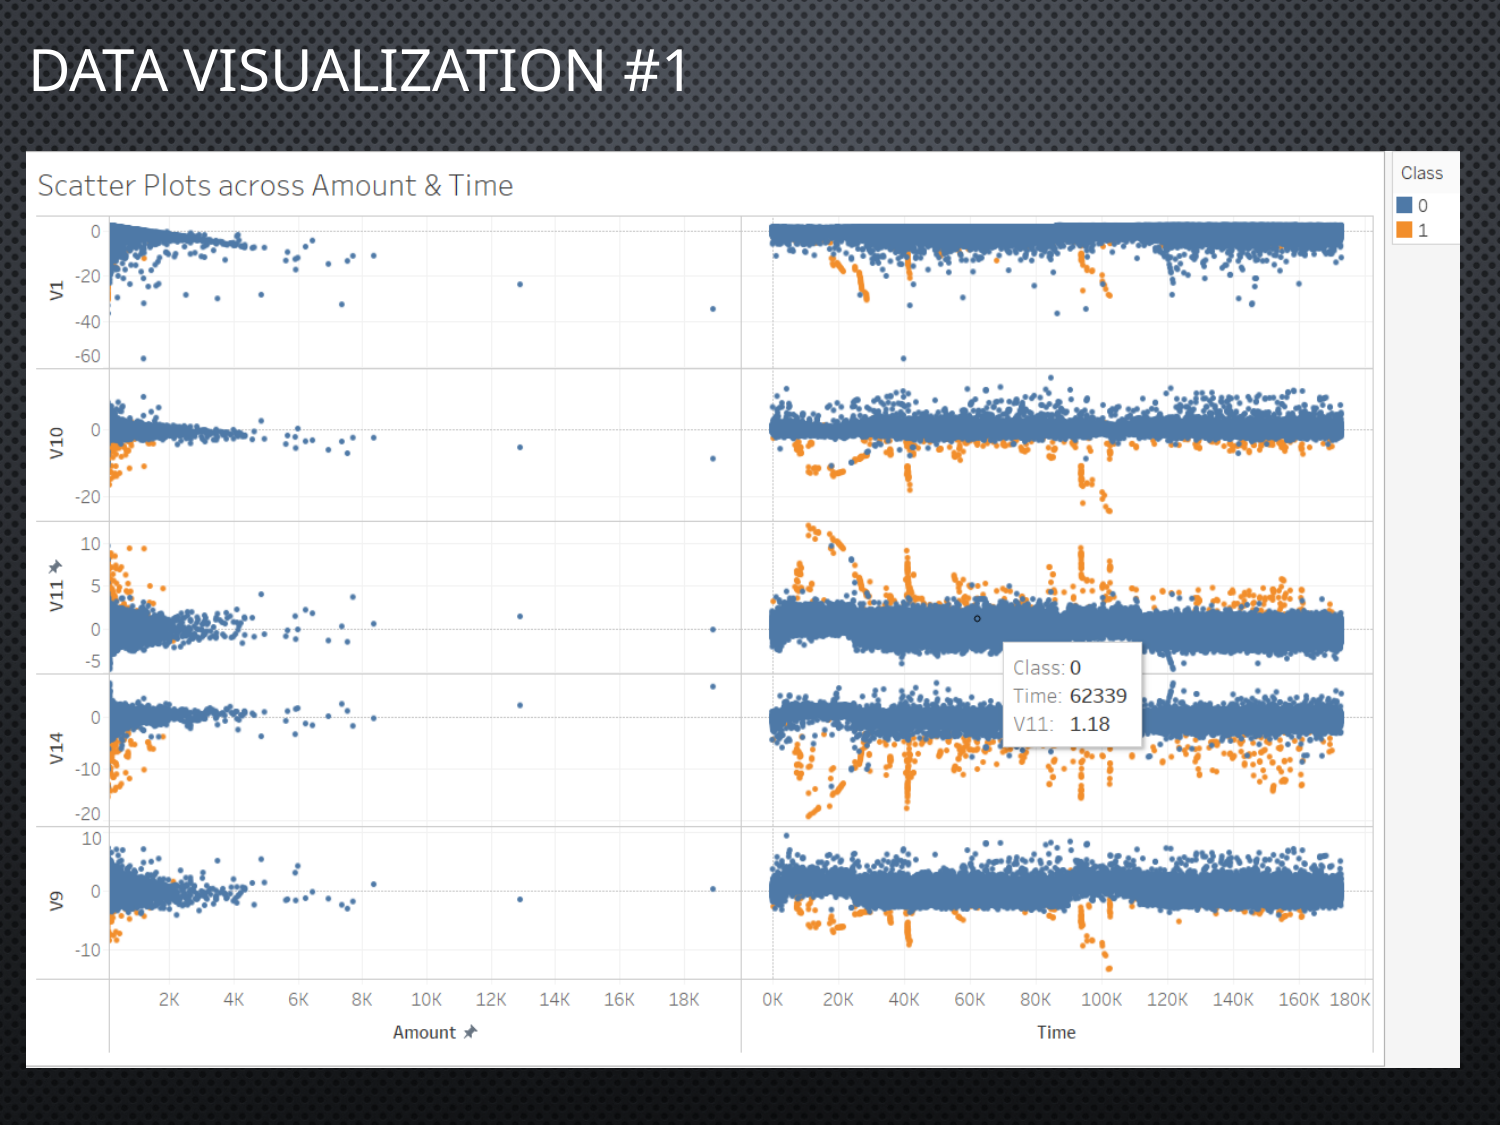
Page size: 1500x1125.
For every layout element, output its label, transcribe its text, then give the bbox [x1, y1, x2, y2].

picture [26, 151, 1461, 1068]
title Data Visualization #1 [13, 11, 1462, 125]
